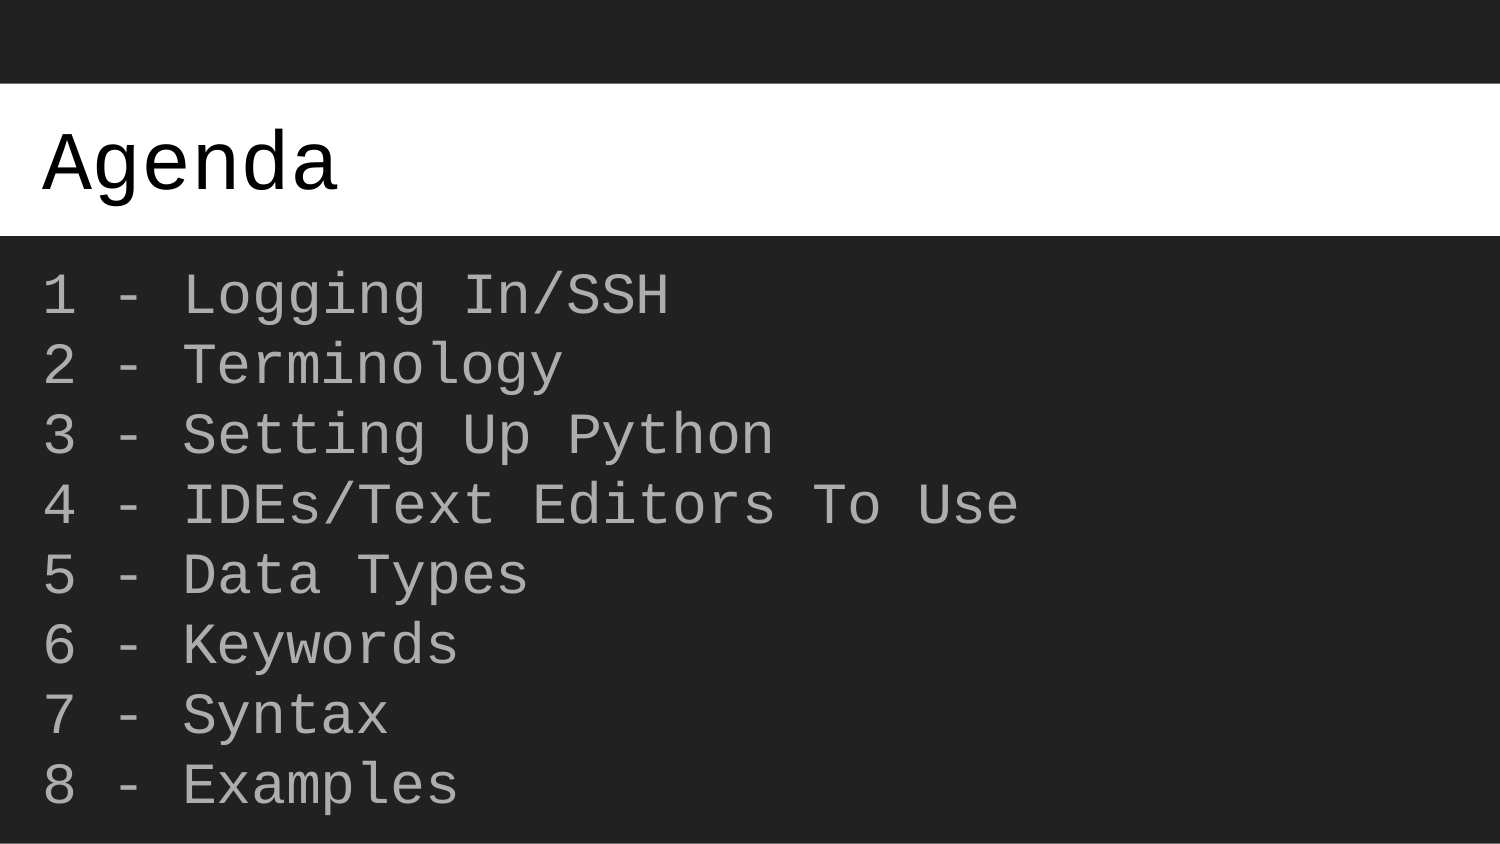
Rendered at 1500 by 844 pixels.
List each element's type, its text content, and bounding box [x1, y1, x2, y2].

title Agenda [40, 104, 1460, 248]
text_box - Logging In/SSH - Terminology - Setting Up Python - IDEs/Text Editors To Use - Data Types - Keywords - Syntax - Examples [40, 252, 1025, 815]
